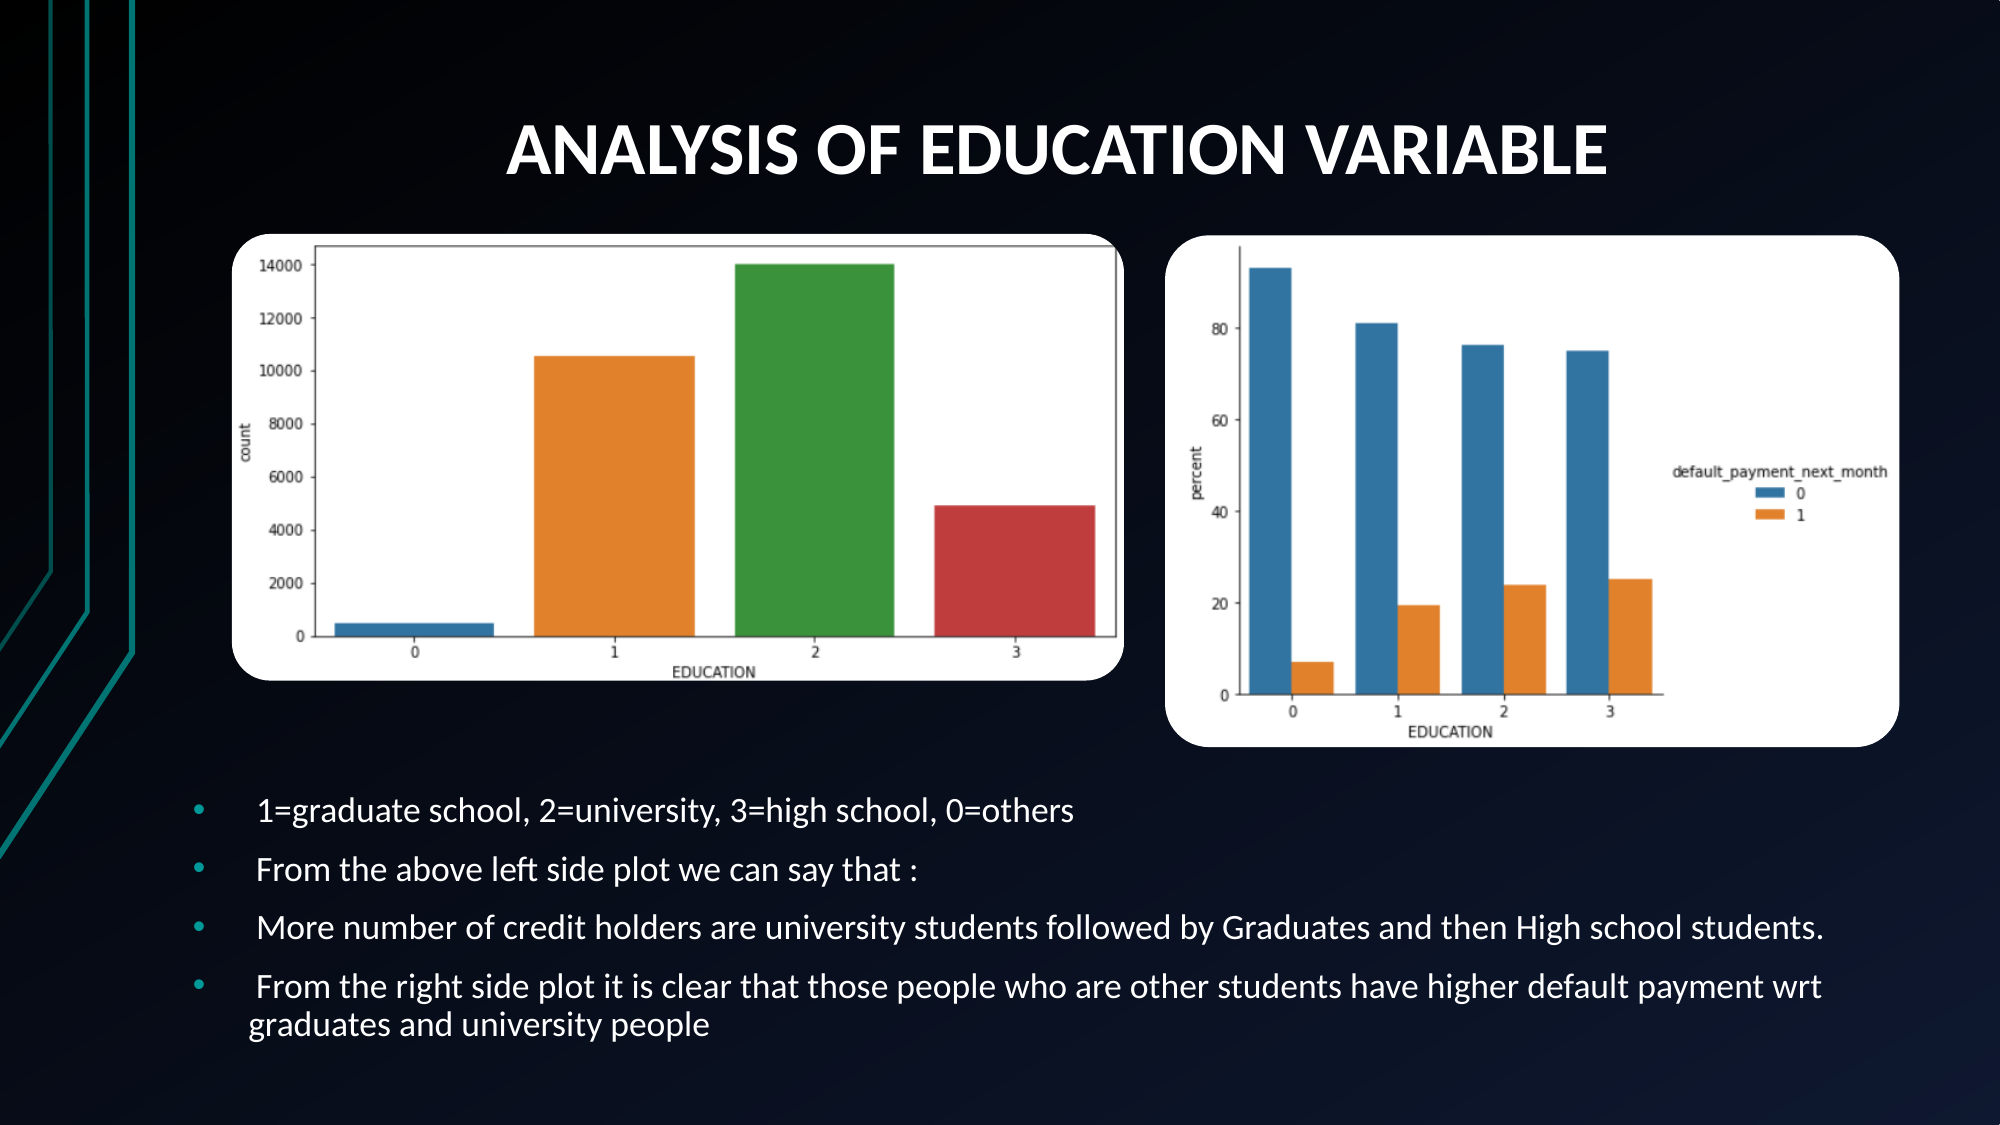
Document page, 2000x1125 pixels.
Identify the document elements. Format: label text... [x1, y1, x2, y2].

title ANALYSIS OF EDUCATION VARIABLE [208, 0, 1908, 201]
list 1=graduate school, 2=university, 3=high school, 0=others From the above left side plot we can say that : More number of credit holders are university students followed by Graduates and then High school students. From the right side plot it is clear that those people who are other students have higher default payment wrt graduates and university people [172, 781, 1908, 1083]
picture [231, 233, 1125, 681]
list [1164, 235, 1900, 748]
